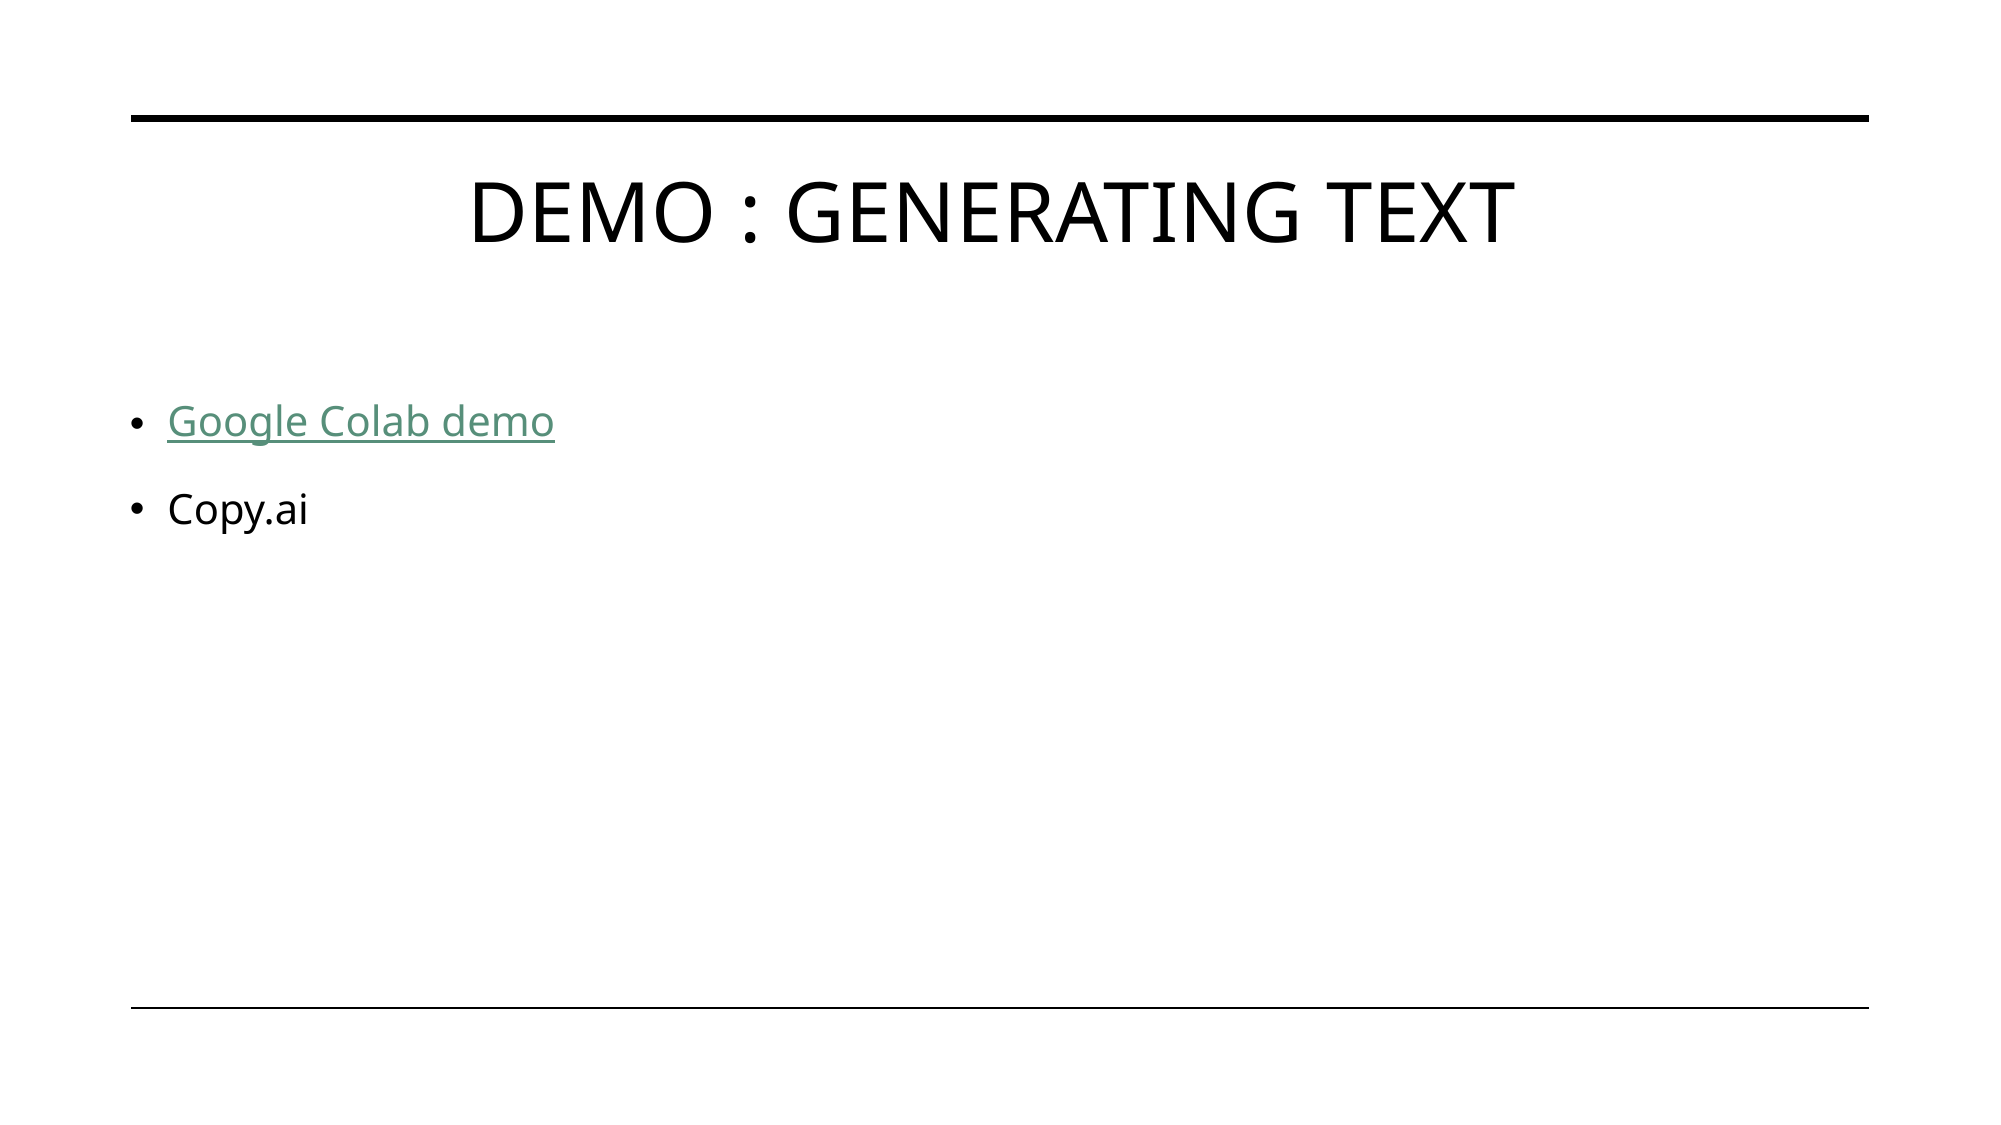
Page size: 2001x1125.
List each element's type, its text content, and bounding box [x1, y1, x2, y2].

list Google Colab demo Copy.ai [114, 376, 1869, 973]
title Demo : Generating Text [114, 151, 1869, 376]
